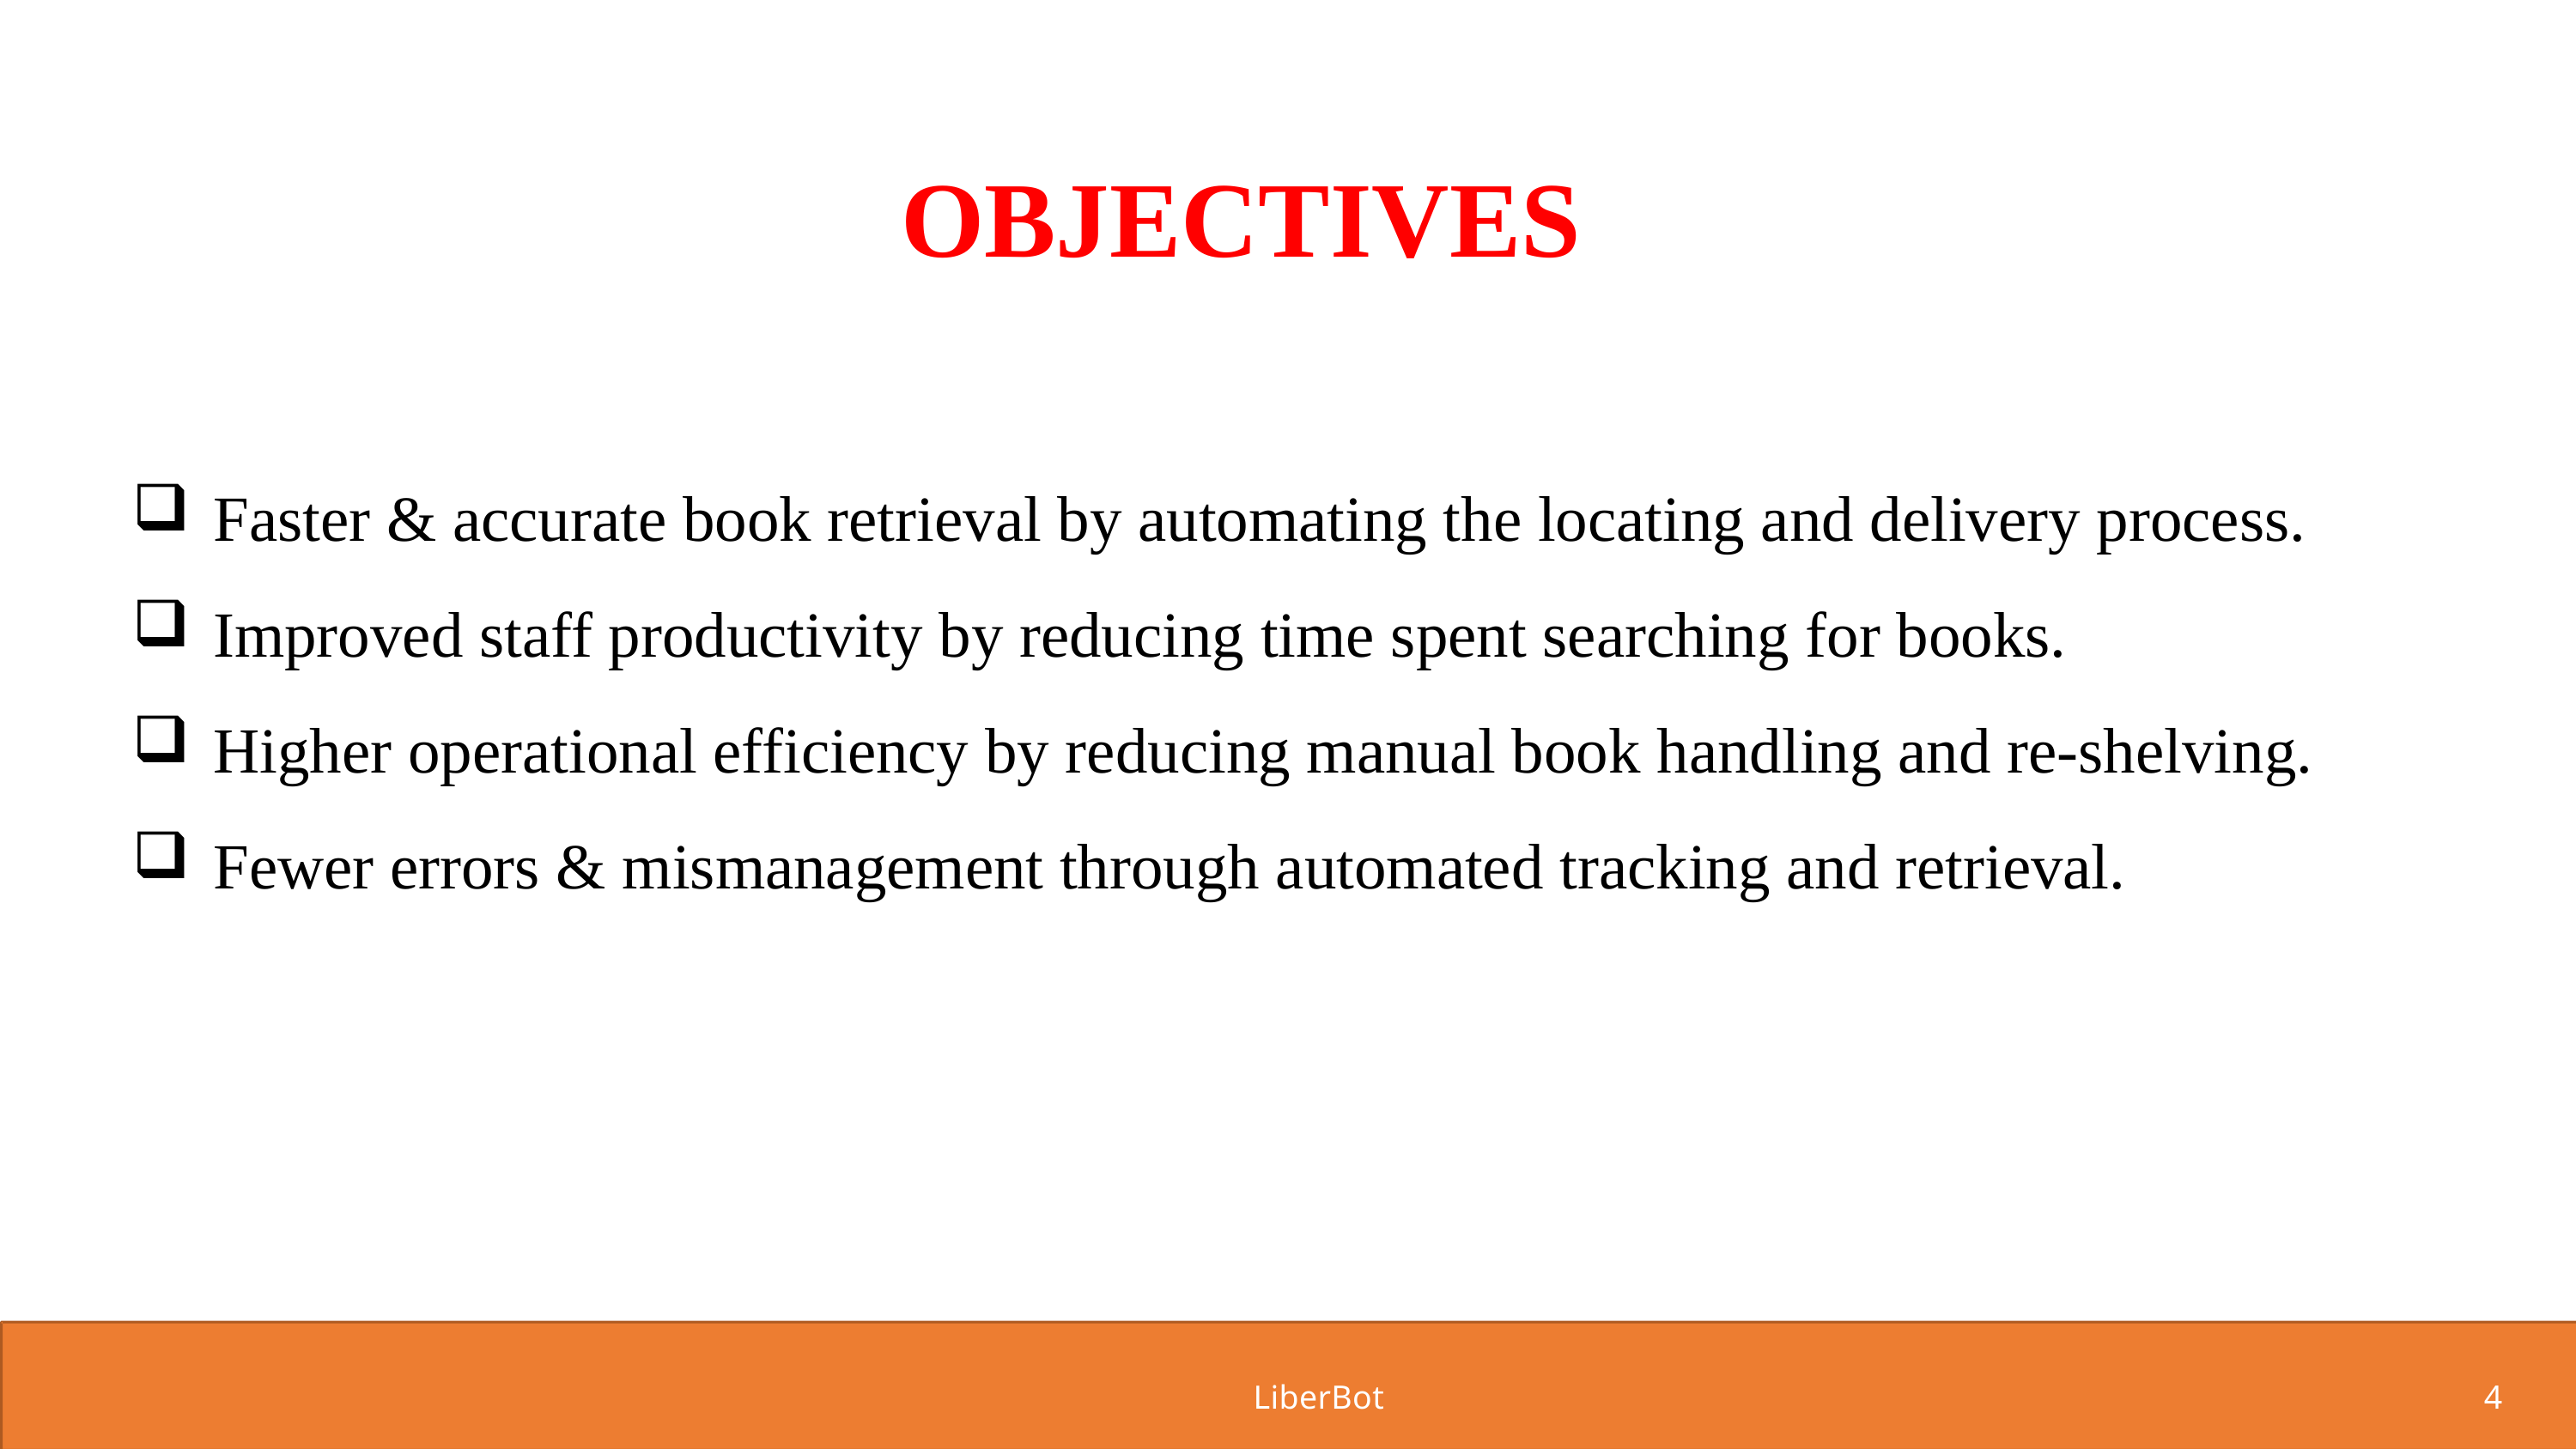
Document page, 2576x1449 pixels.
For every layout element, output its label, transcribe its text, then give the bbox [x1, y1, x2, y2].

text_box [0, 1320, 2576, 1449]
text_box Faster & accurate book retrieval by automating the locating and delivery process. Improved staff productivity by reducing time spent searching for books. Higher operational efficiency by reducing manual book handling and re-shelving. Fewer errors & mismanagement through automated tracking and retrieval. [119, 431, 2576, 908]
text_box OBJECTIVES [519, 162, 1962, 279]
